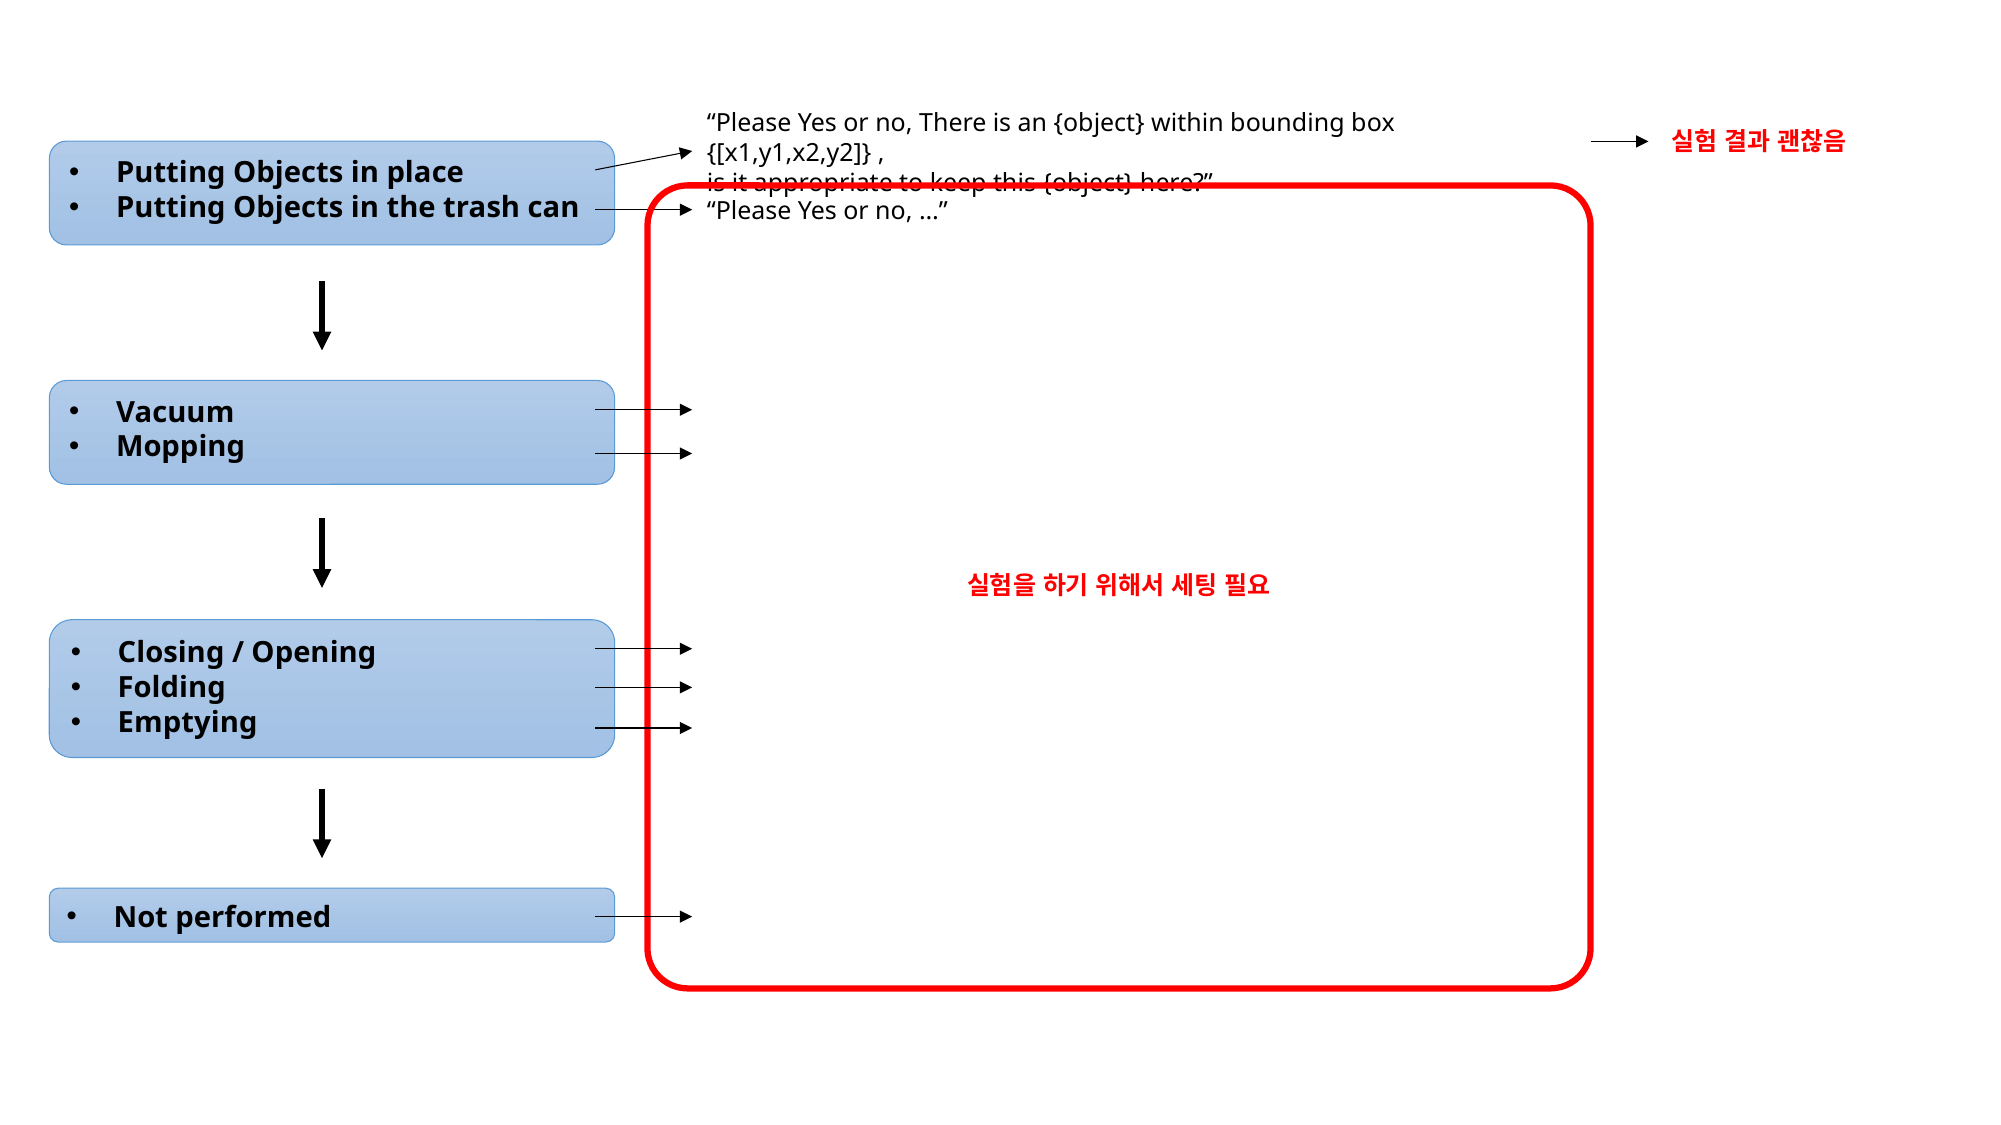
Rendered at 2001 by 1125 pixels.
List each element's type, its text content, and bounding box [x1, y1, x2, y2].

text_box Closing / Opening Folding Emptying [48, 619, 616, 759]
text_box [11, 32, 1952, 1093]
text_box 실험을 하기 위해서 세팅 필요 [910, 562, 1328, 608]
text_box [595, 136, 693, 170]
text_box 실험 결과 괜찮음 [1622, 118, 1896, 164]
text_box Not performed [48, 887, 616, 943]
text_box “Please Yes or no, There is an {object} within bounding box {[x1,y1,x2,y2]} , is it appropriate to keep this {object} here?” [692, 98, 1579, 195]
text_box Putting Objects in place Putting Objects in the trash can [48, 140, 616, 246]
text_box Vacuum Mopping [48, 379, 616, 485]
text_box [646, 184, 1592, 990]
